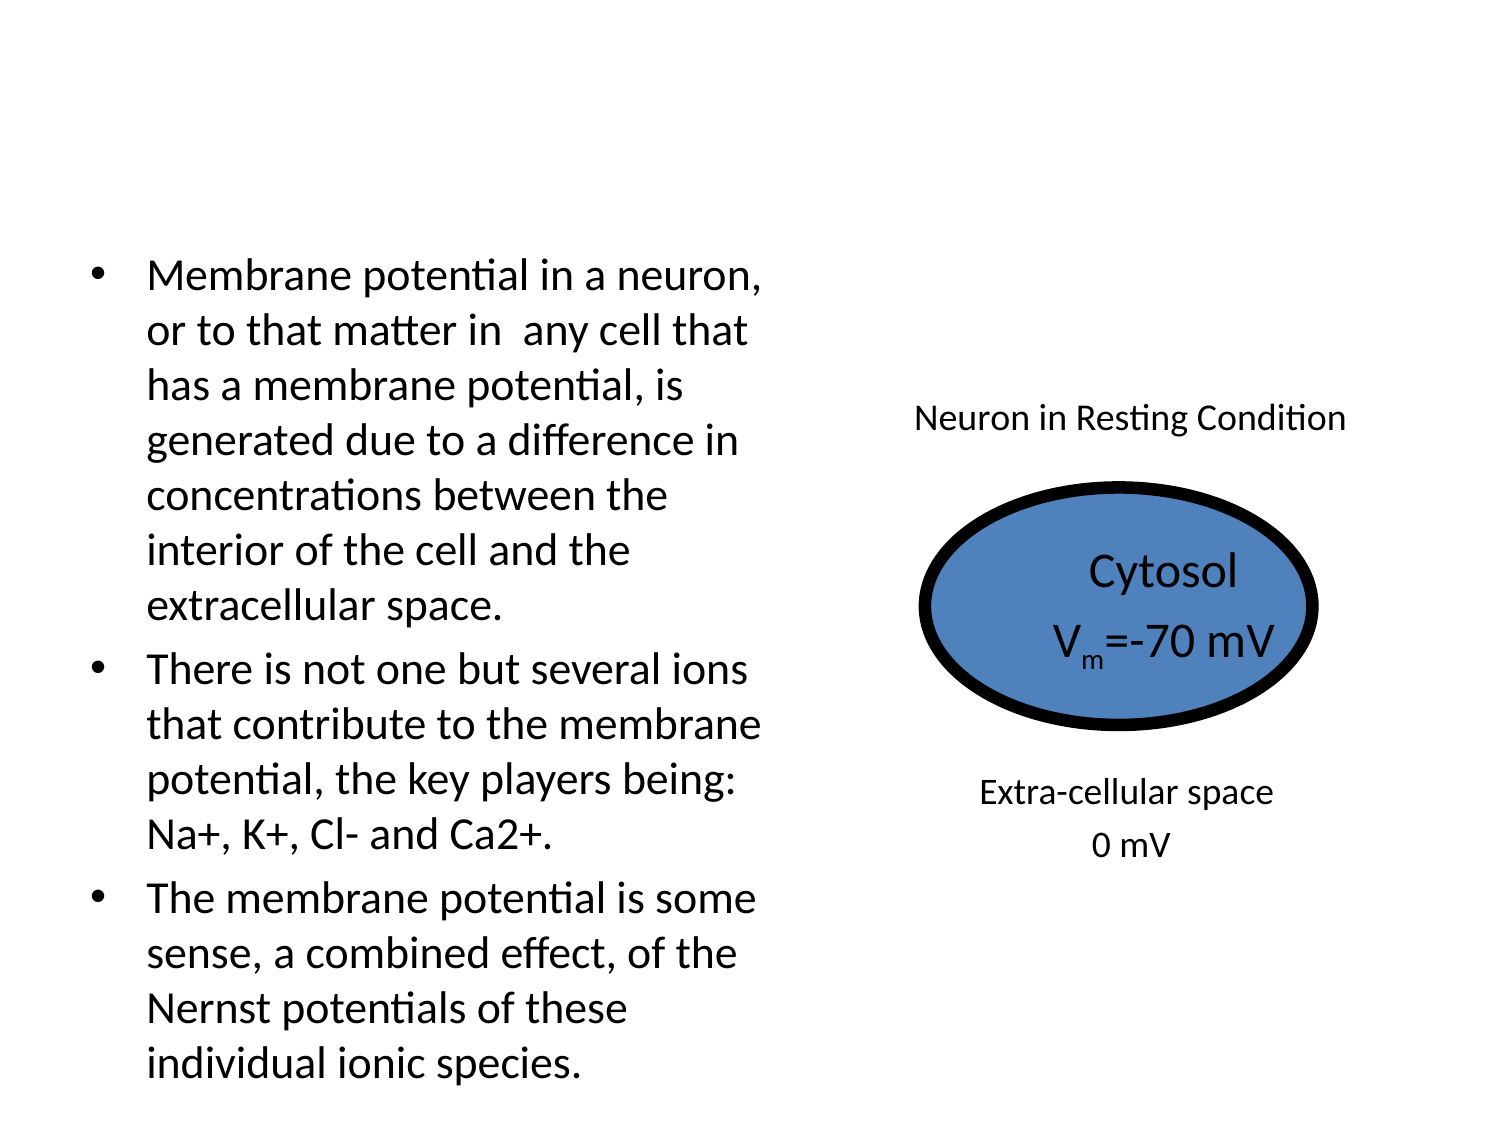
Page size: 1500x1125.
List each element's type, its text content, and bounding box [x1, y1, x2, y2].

list Membrane potential in a neuron, or to that matter in any cell that has a membrane potential, is generated due to a difference in concentrations between the interior of the cell and the extracellular space. There is not one but several ions that contribute to the membrane potential, the key players being: Na+, K+, Cl- and Ca2+. The membrane potential is some sense, a combined effect, of the Nernst potentials of these individual ionic species. [75, 237, 788, 980]
text_box Cytosol Vm=-70 mV [924, 487, 1313, 725]
text_box Neuron in Resting Condition [799, 345, 1463, 450]
text_box Extra-cellular space 0 mV [908, 759, 1354, 873]
